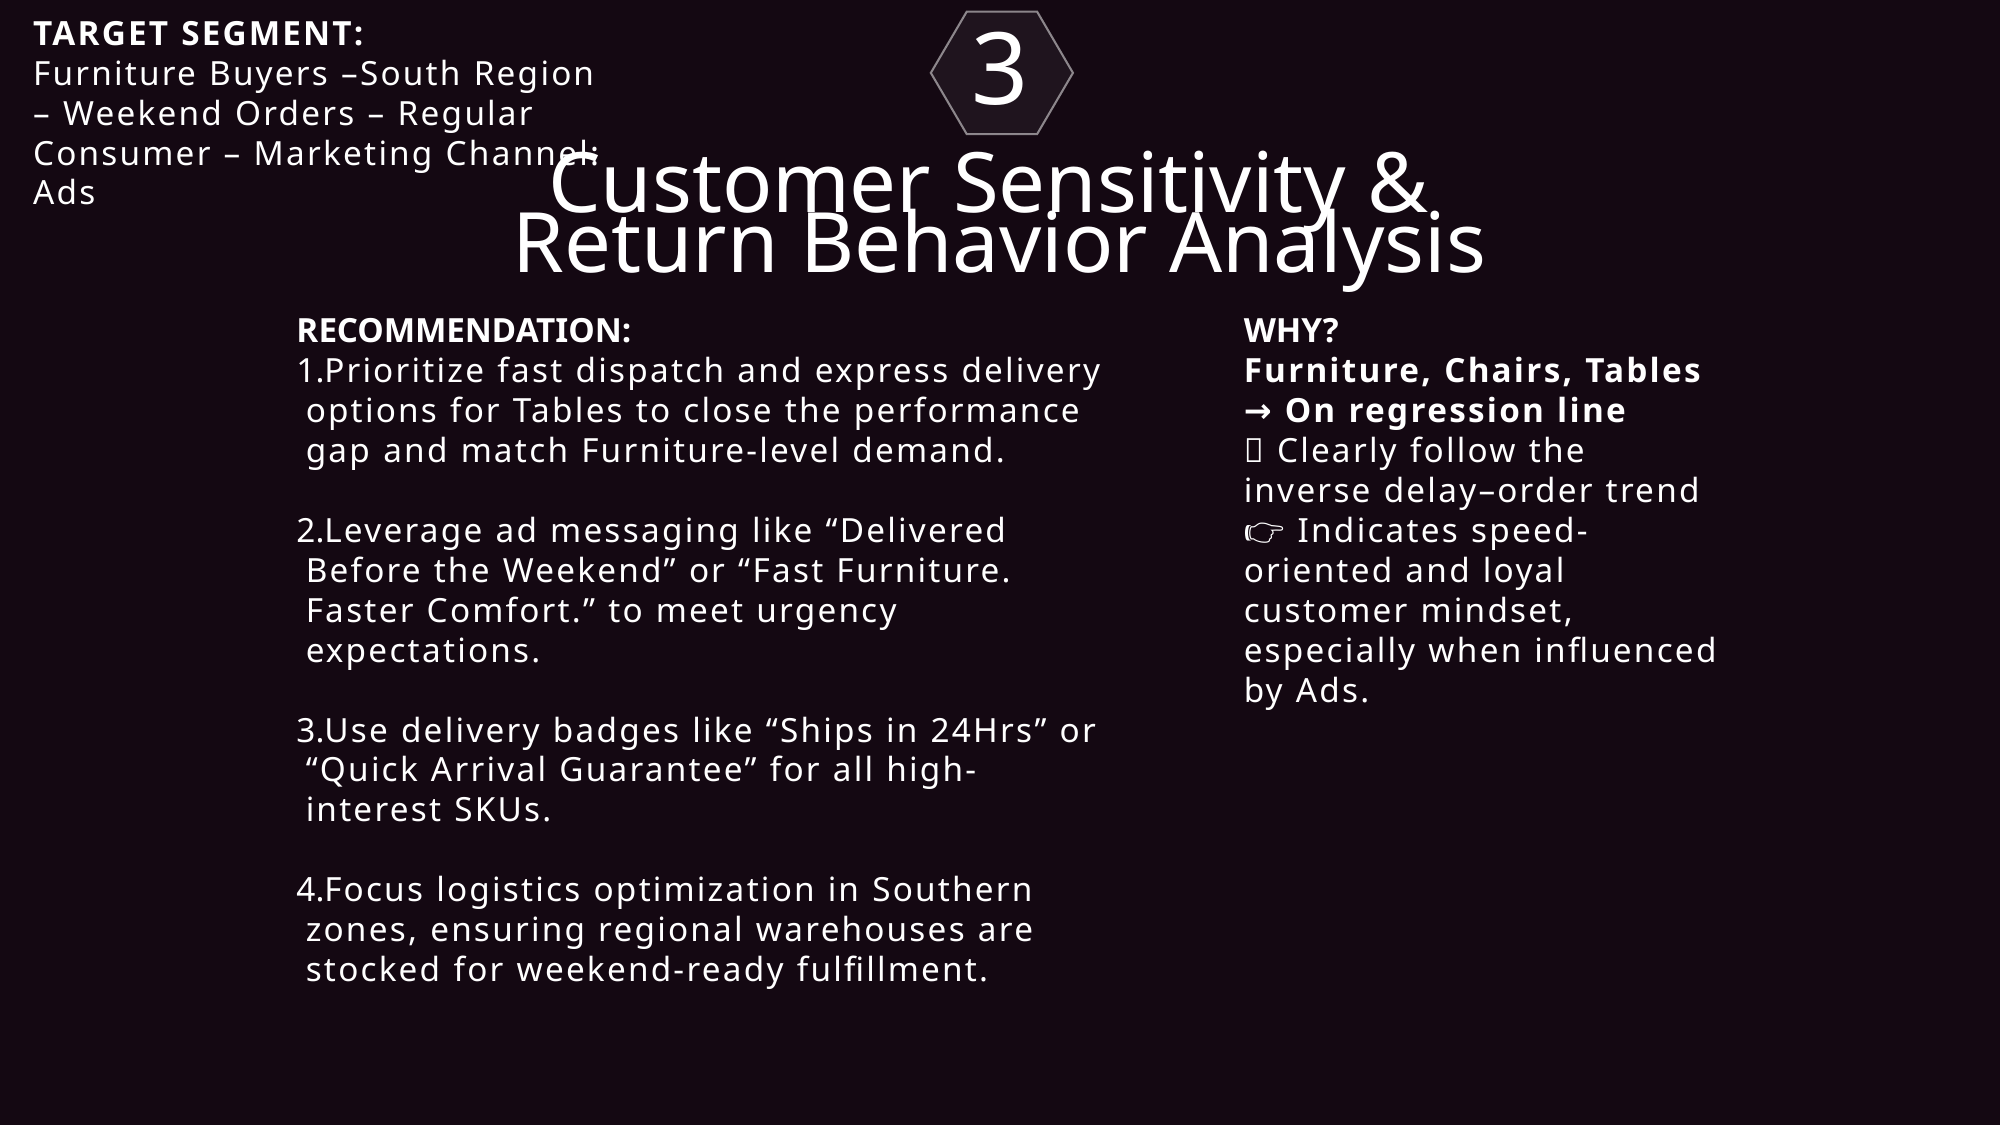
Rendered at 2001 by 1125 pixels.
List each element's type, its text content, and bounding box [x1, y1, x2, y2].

text_box WHY? Furniture, Chairs, Tables → On regression line ✅ Clearly follow the inverse delay–order trend 👉 Indicates speed-oriented and loyal customer mindset, especially when influenced by Ads. [1229, 302, 1742, 717]
text_box [929, 26, 956, 119]
text_box [963, 132, 1041, 136]
text_box 3 [956, 0, 1044, 132]
text_box [1044, 20, 1075, 126]
text_box Customer Sensitivity & Return Behavior Analysis [497, 156, 1502, 292]
text_box TARGET SEGMENT: Furniture Buyers –South Region – Weekend Orders – Regular Consumer – Marketing Channel: Ads [18, 4, 636, 220]
text_box RECOMMENDATION: Prioritize fast dispatch and express delivery options for Tables to close the performance gap and match Furniture-level demand. Leverage ad messaging like “Delivered Before the Weekend” or “Fast Furniture. Faster Comfort.” to meet urgency expectations. Use delivery badges like “Ships in 24Hrs” or “Quick Arrival Guarantee” for all high-interest SKUs. Focus logistics optimization in Southern zones, ensuring regional warehouses are stocked for weekend-ready fulfillment. [281, 302, 1129, 996]
